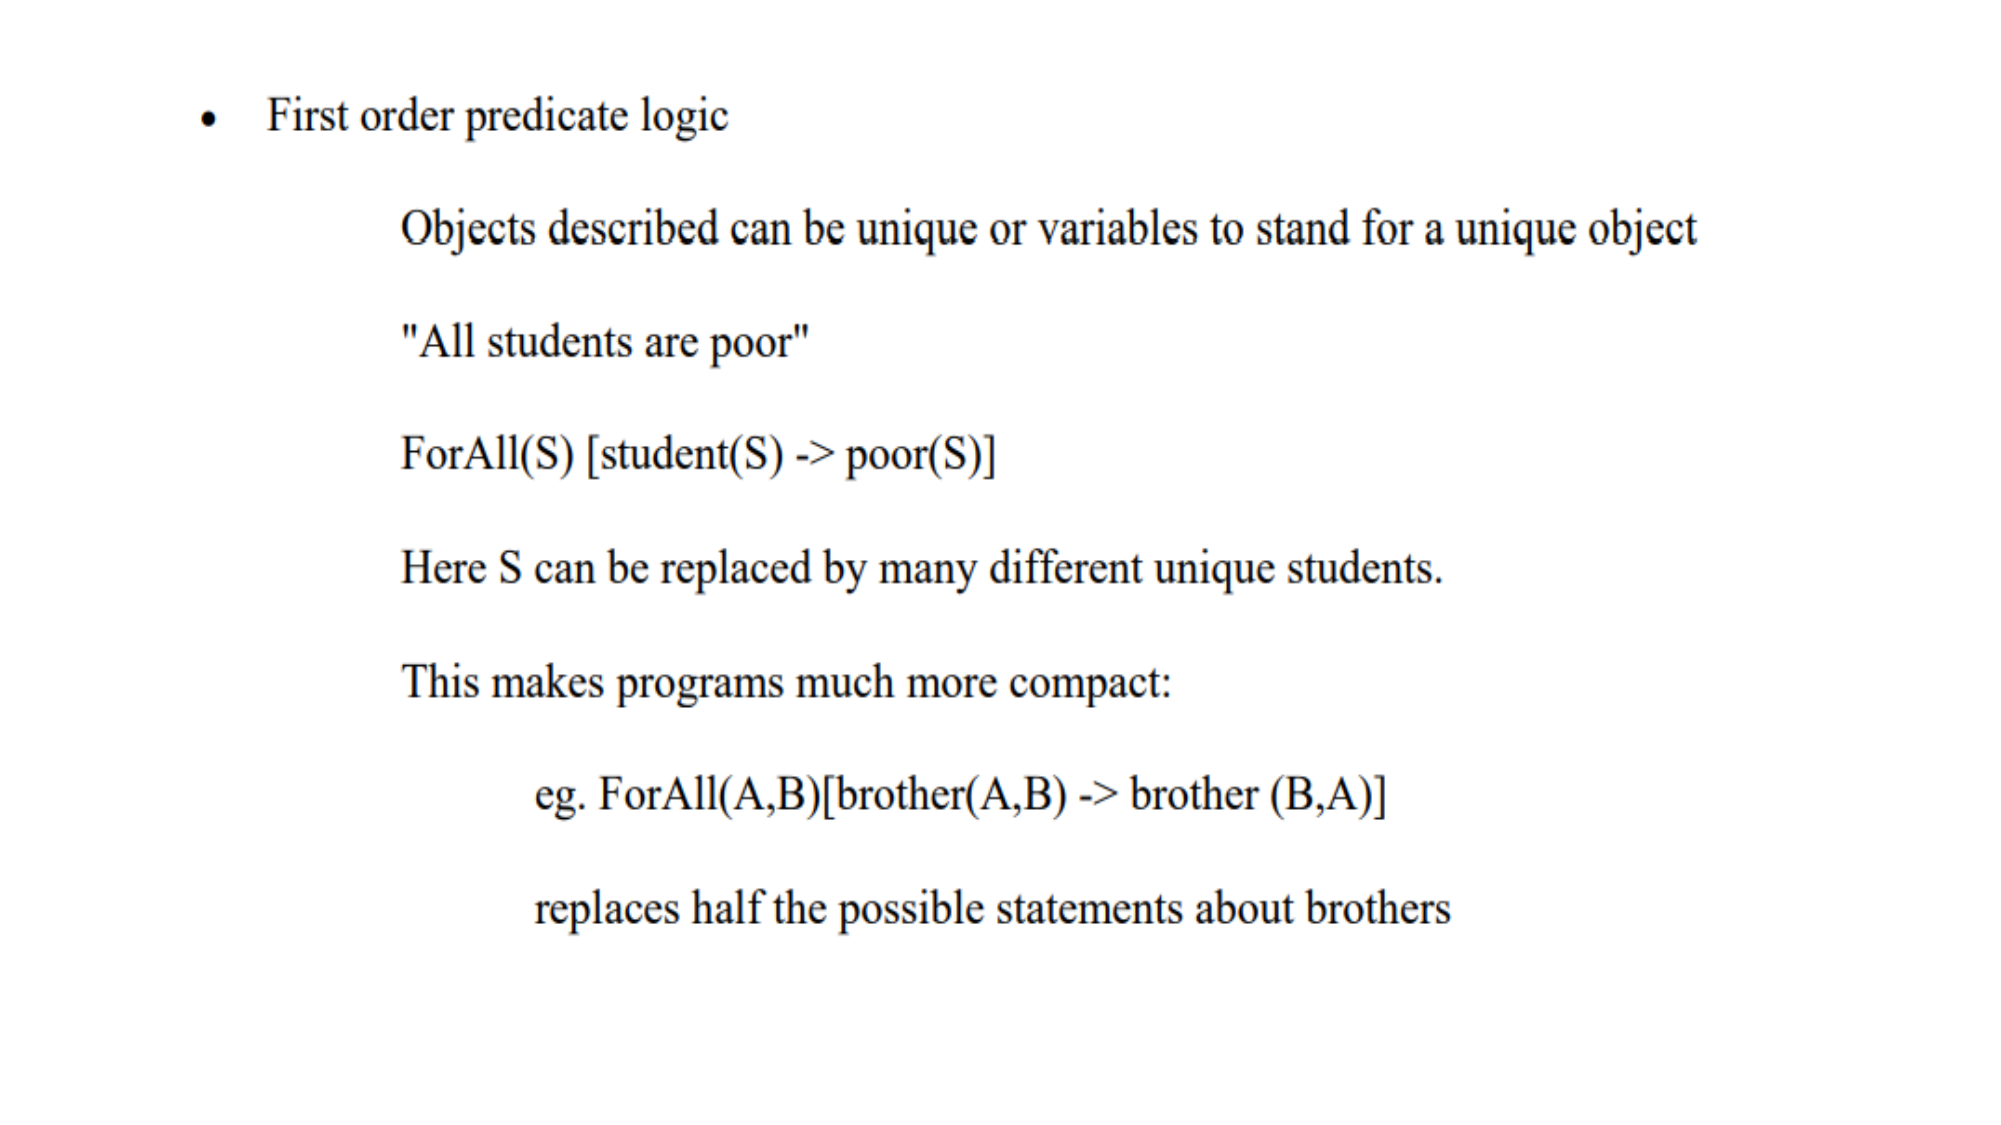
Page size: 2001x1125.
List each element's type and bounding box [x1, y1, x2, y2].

picture [137, 78, 1863, 1030]
